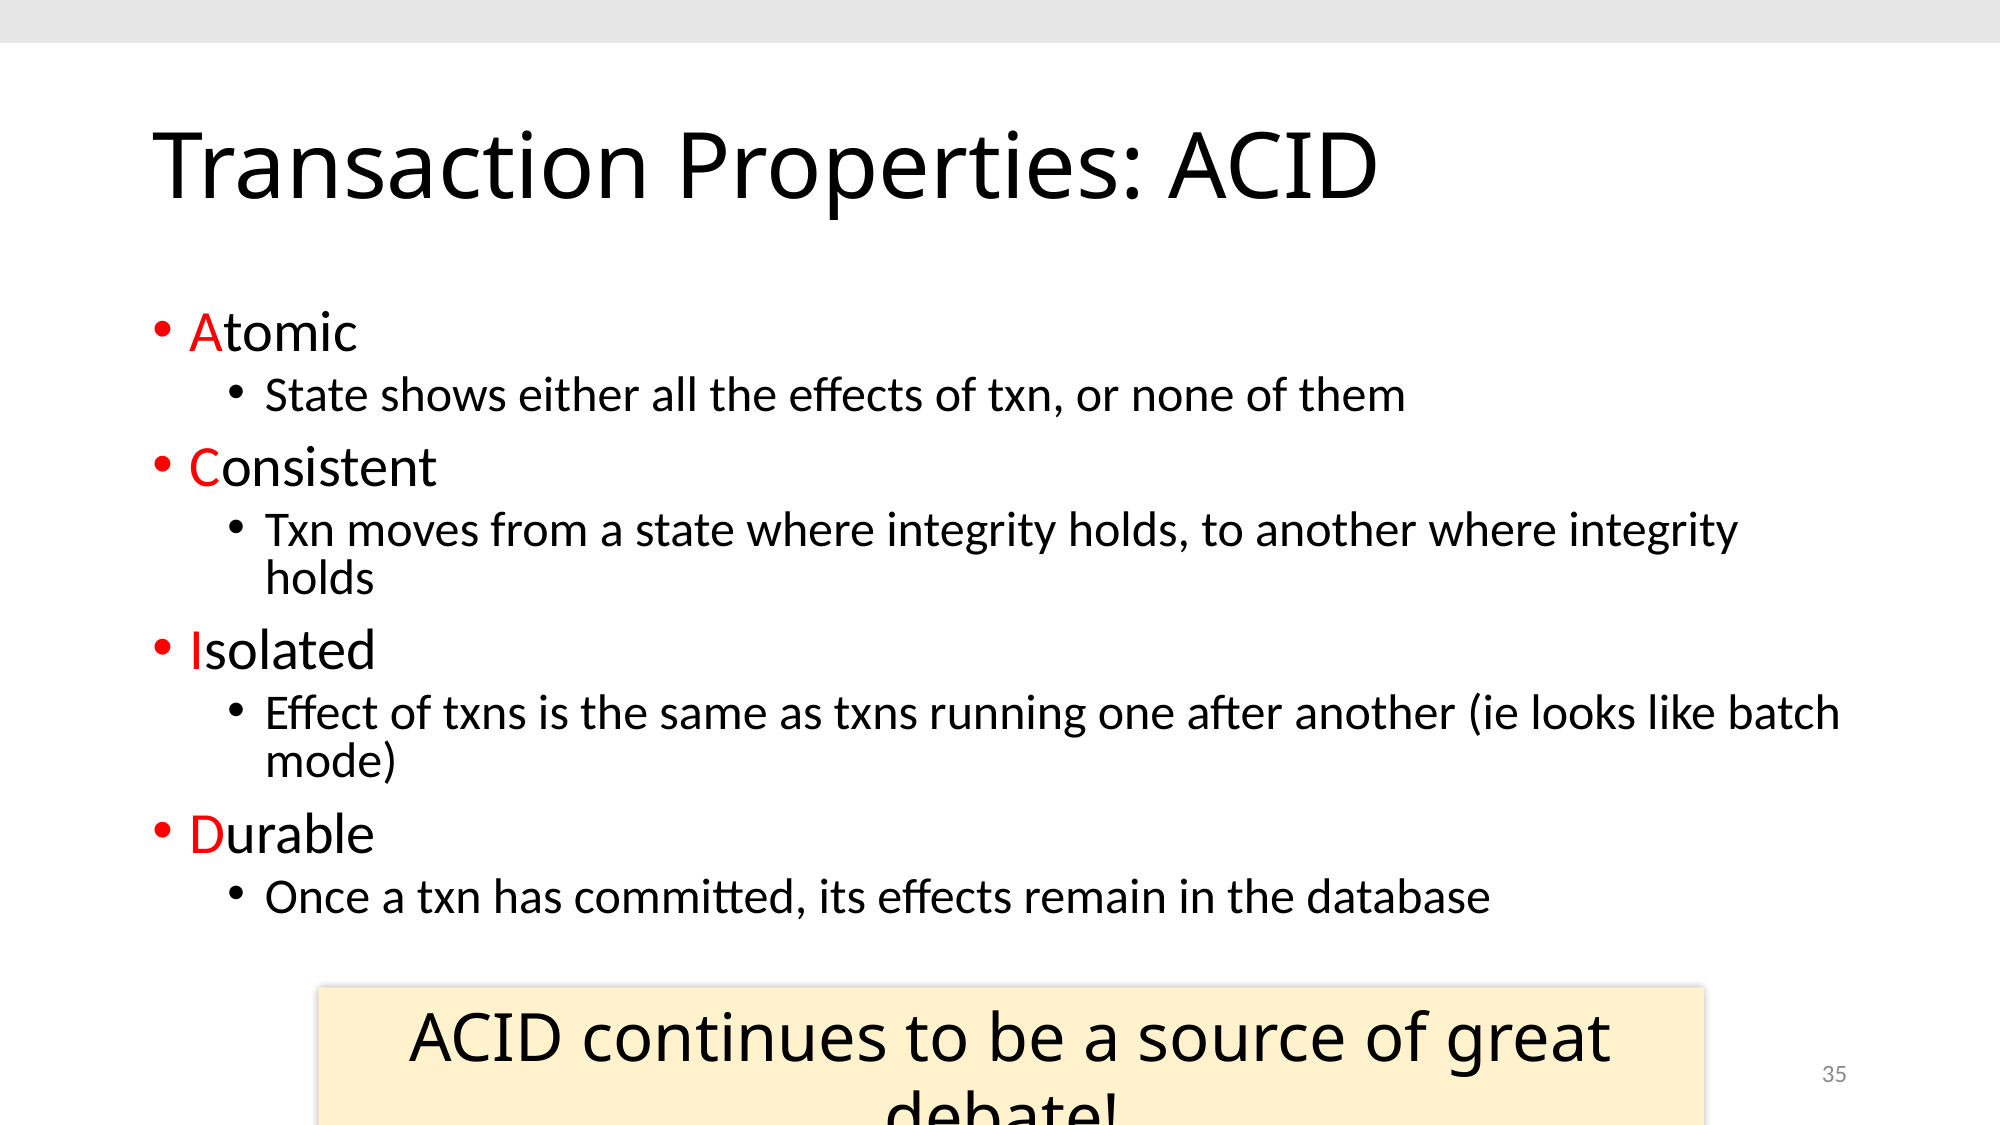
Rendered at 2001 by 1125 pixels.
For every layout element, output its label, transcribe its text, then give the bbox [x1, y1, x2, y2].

slide_number 35 [1712, 1042, 1863, 1103]
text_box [0, 0, 2000, 47]
list Atomic State shows either all the effects of txn, or none of them Consistent Txn moves from a state where integrity holds, to another where integrity holds Isolated Effect of txns is the same as txns running one after another (ie looks like batch mode) Durable Once a txn has committed, its effects remain in the database [137, 299, 1863, 1014]
title Transaction Properties: ACID [137, 59, 1863, 278]
text_box ACID continues to be a source of great debate! [318, 987, 1705, 1125]
